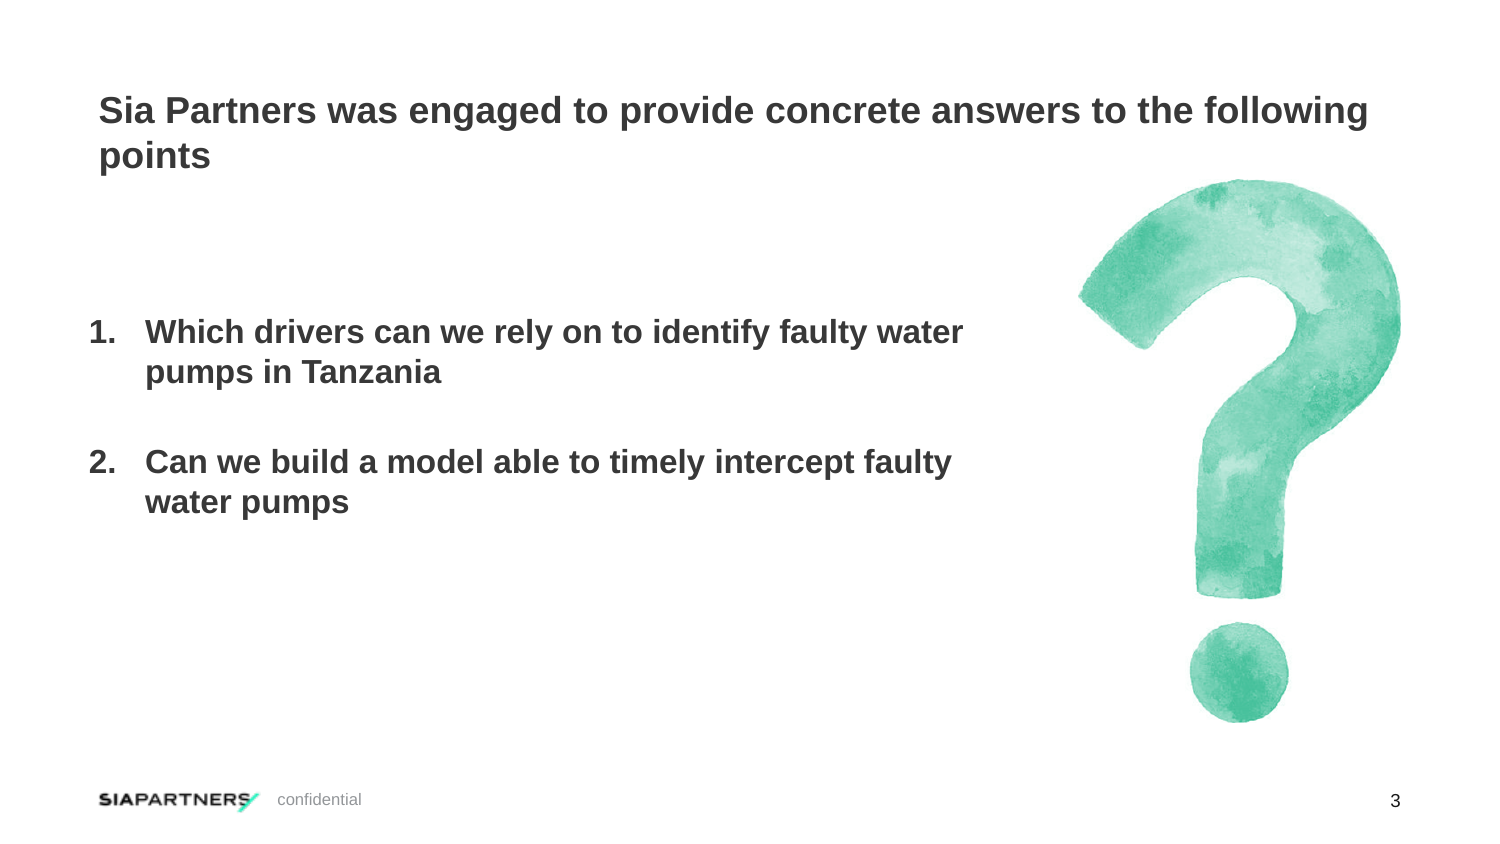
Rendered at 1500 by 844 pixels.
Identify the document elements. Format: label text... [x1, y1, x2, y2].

picture [72, 789, 281, 814]
picture [1078, 178, 1402, 723]
text_box Which drivers can we rely on to identify faulty water pumps in Tanzania Can we build a model able to timely intercept faulty water pumps [88, 270, 1015, 632]
title Sia Partners was engaged to provide concrete answers to the following points [98, 85, 1401, 144]
